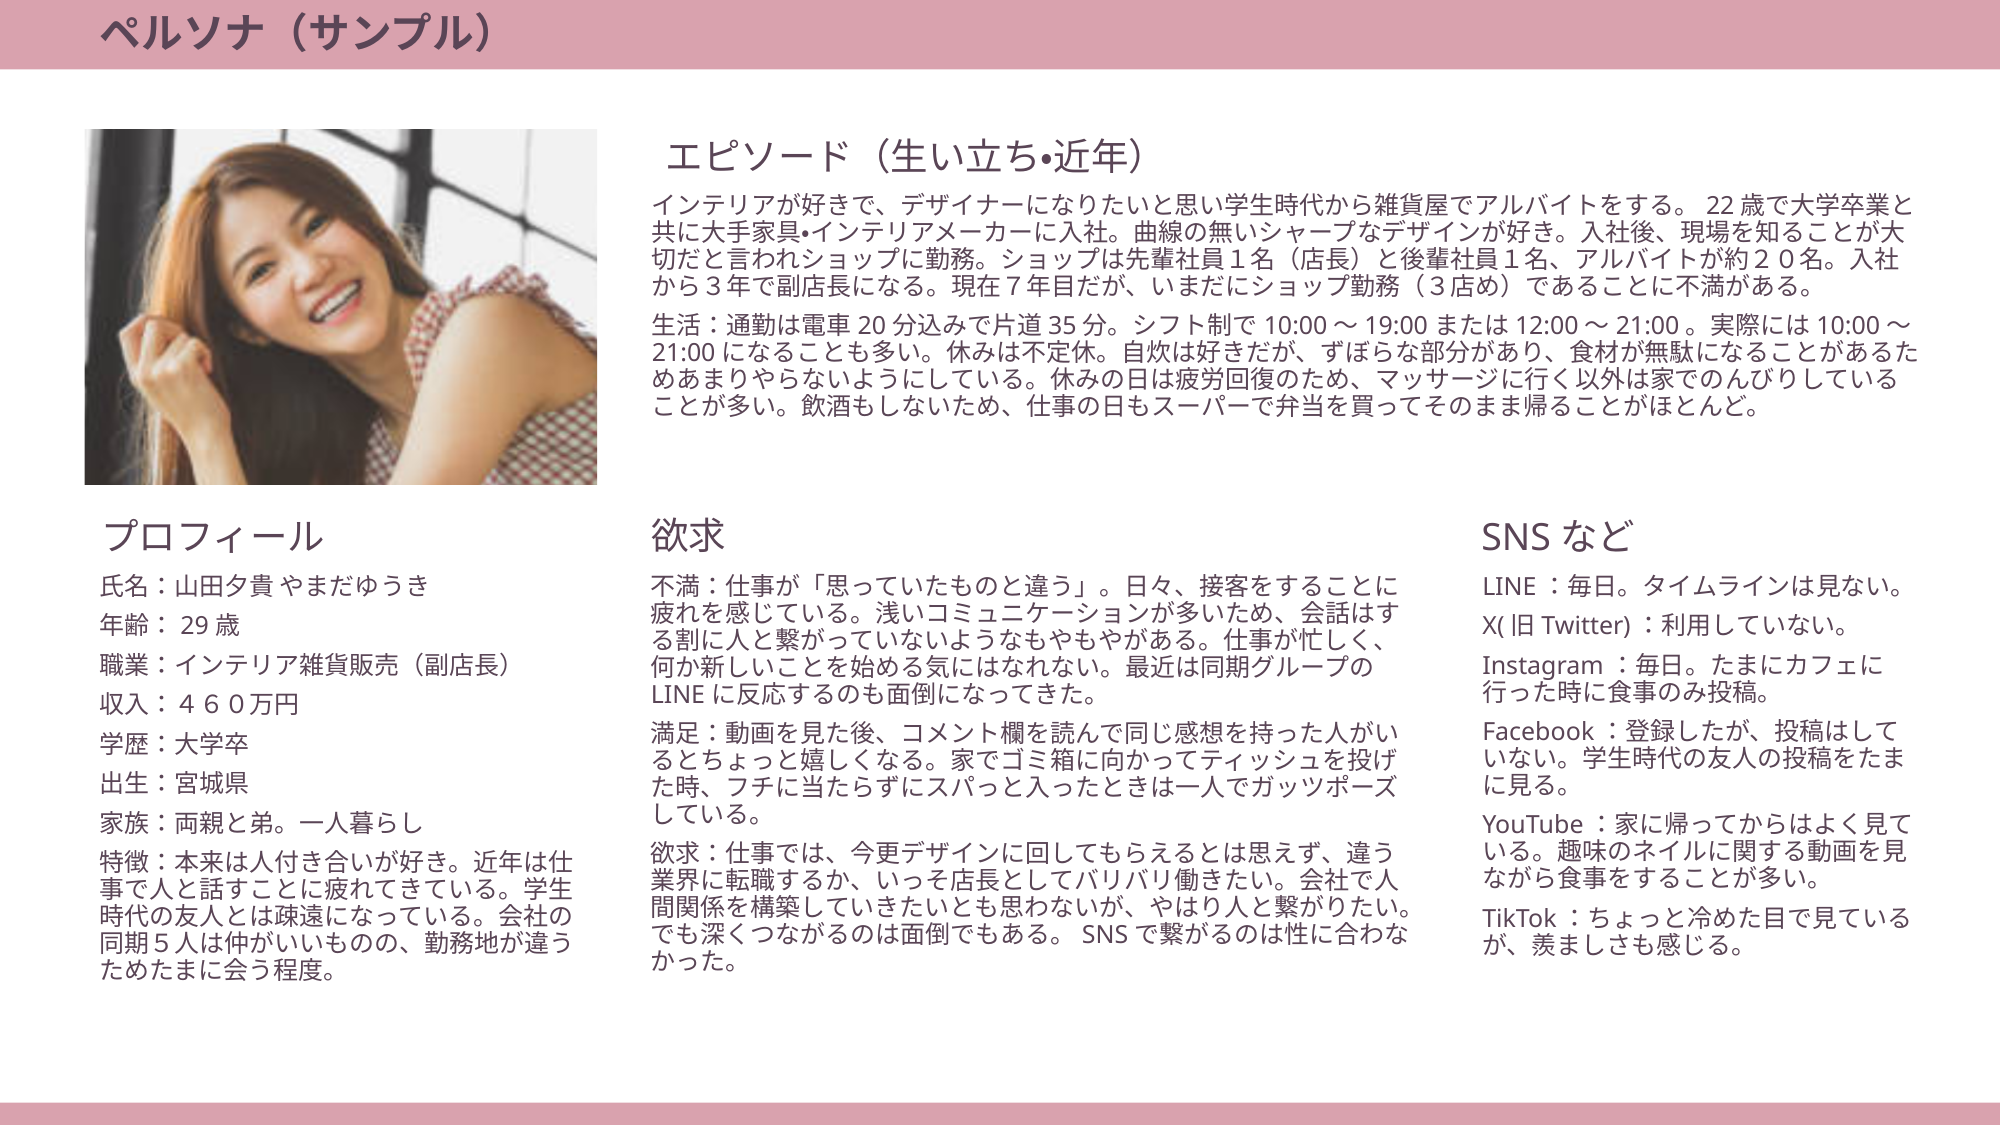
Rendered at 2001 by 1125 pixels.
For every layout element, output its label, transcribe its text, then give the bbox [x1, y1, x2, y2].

list 氏名：山田夕貴 やまだゆうき 年齢：29歳 職業：インテリア雑貨販売（副店長） 収入：４６０万円 学歴：大学卒 出生：宮城県 家族：両親と弟。一人暮らし 特徴：本来は人付き合いが好き。近年は仕事で人と話すことに疲れてきている。学生時代の友人とは疎遠になっている。会社の同期５人は仲がいいものの、勤務地が違うためたまに会う程度。 [84, 566, 598, 1021]
list 不満：仕事が「思っていたものと違う」。日々、接客をすることに疲れを感じている。浅いコミュニケーションが多いため、会話はする割に人と繋がっていないようなもやもやがある。仕事が忙しく、何か新しいことを始める気にはなれない。最近は同期グループのLINEに反応するのも面倒になってきた。 満足：動画を見た後、コメント欄を読んで同じ感想を持った人がいるとちょっと嬉しくなる。家でゴミ箱に向かってティッシュを投げた時、フチに当たらずにスパっと入ったときは一人でガッツポーズしている。 欲求：仕事では、今更デザインに回してもらえるとは思えず、違う業界に転職するか、いっそ店長としてバリバリ働きたい。会社で人間関係を構築していきたいとも思わないが、やはり人と繋がりたい。でも深くつながるのは面倒でもある。SNSで繋がるのは性に合わなかった。 [635, 566, 1436, 1021]
list LINE：毎日。タイムラインは見ない。 X(旧Twitter)：利用していない。 Instagram：毎日。たまにカフェに行った時に食事のみ投稿。 Facebook：登録したが、投稿はしていない。学生時代の友人の投稿をたまに見る。 YouTube：家に帰ってからはよく見ている。趣味のネイルに関する動画を見ながら食事をすることが多い。 TikTok：ちょっと冷めた目で見ているが、羨ましさも感じる。 [1467, 566, 1937, 1021]
list インテリアが好きで、デザイナーになりたいと思い学生時代から雑貨屋でアルバイトをする。22歳で大学卒業と共に大手家具・インテリアメーカーに入社。曲線の無いシャープなデザインが好き。入社後、現場を知ることが大切だと言われショップに勤務。ショップは先輩社員１名（店長）と後輩社員１名、アルバイトが約２０名。入社から３年で副店長になる。現在７年目だが、いまだにショップ勤務（３店め）であることに不満がある。 生活：通勤は電車20分込みで片道35分。シフト制で10:00～19:00または12:00～21:00。実際には10:00～21:00になることも多い。休みは不定休。自炊は好きだが、ずぼらな部分があり、食材が無駄になることがあるためあまりやらないようにしている。休みの日は疲労回復のため、マッサージに行く以外は家でのんびりしていることが多い。飲酒もしないため、仕事の日もスーパーで弁当を買ってそのまま帰ることがほとんど。 [636, 185, 1937, 485]
picture [84, 129, 598, 485]
title ペルソナ（サンプル） [84, 0, 1937, 70]
